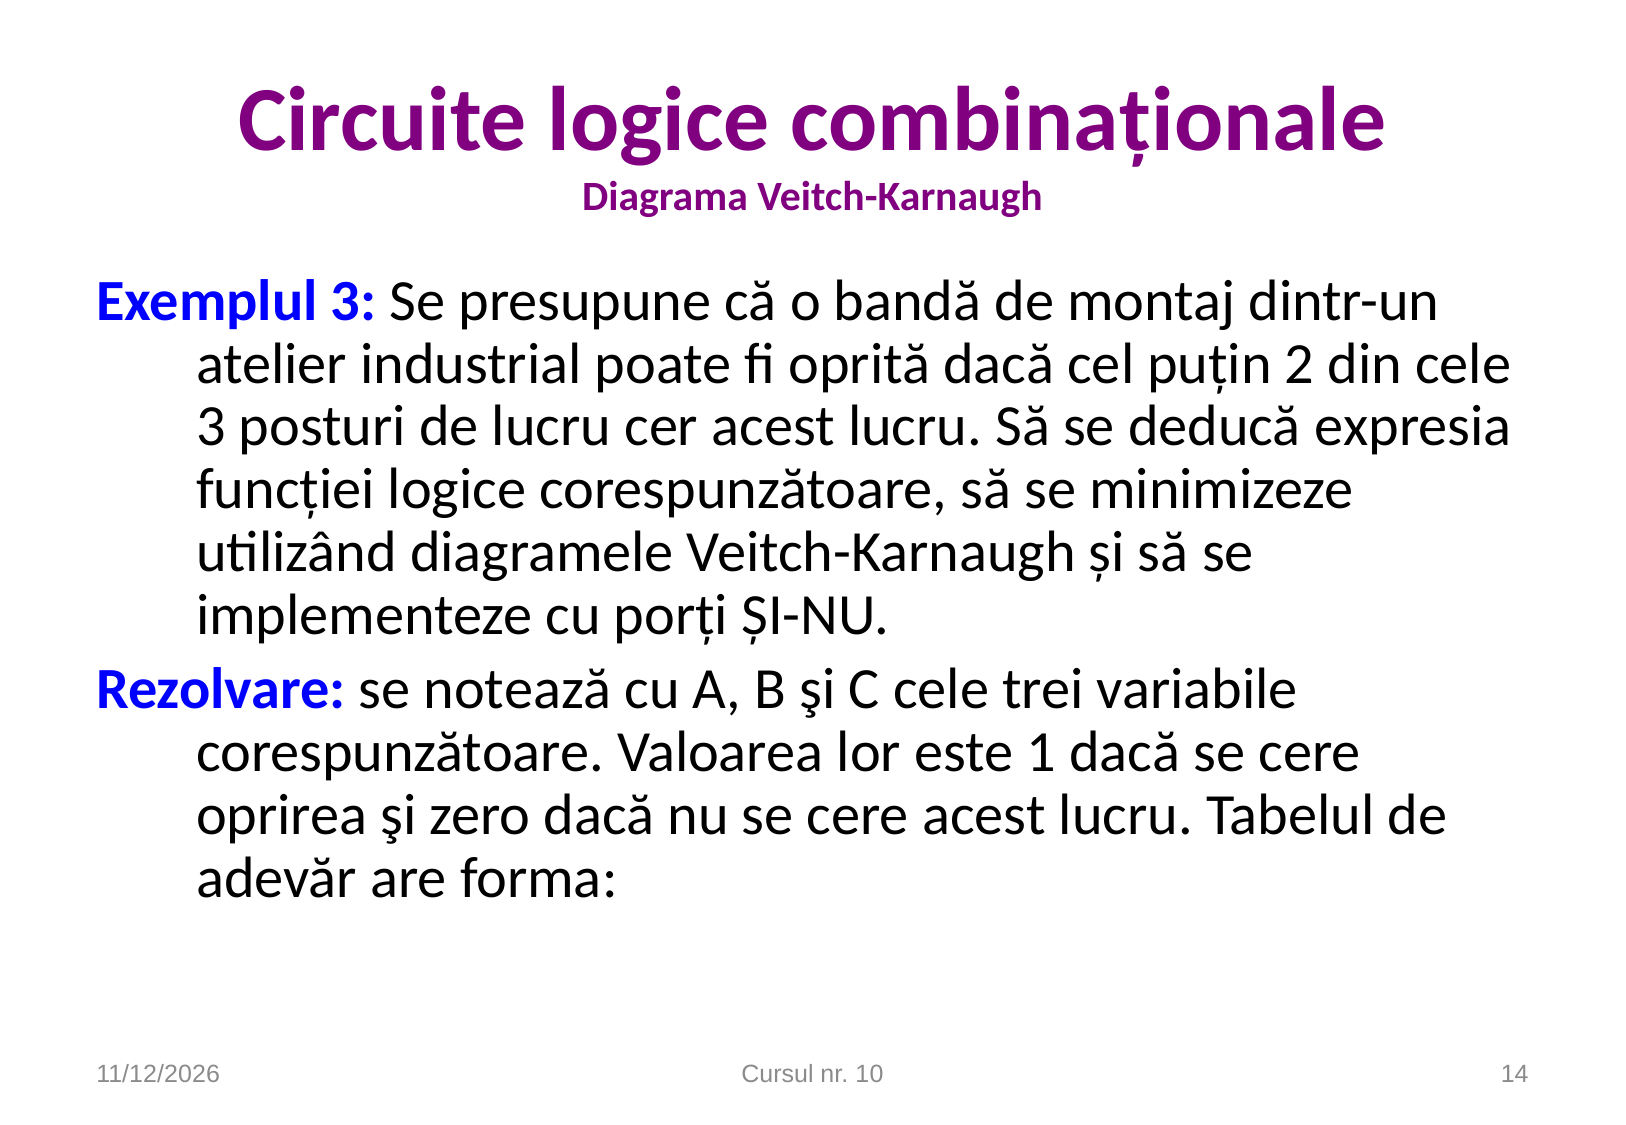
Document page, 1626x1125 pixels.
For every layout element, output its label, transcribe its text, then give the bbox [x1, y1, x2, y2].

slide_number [81, 1042, 461, 1103]
footer Cursul nr. 10 [555, 1042, 1070, 1103]
slide_number 14 [1164, 1042, 1544, 1103]
list Exemplul 3: Se presupune că o bandă de montaj dintr-un atelier industrial poate fi oprită dacă cel puţin 2 din cele 3 posturi de lucru cer acest lucru. Să se deducă expresia funcţiei logice corespunzătoare, să se minimizeze utilizând diagramele Veitch-Karnaugh şi să se implementeze cu porţi ŞI-NU. Rezolvare: se notează cu A, B şi C cele trei variabile corespunzătoare. Valoarea lor este 1 dacă se cere oprirea şi zero dacă nu se cere acest lucru. Tabelul de adevăr are forma: [80, 262, 1544, 1006]
title Circuite logice combinaționale Diagrama Veitch-Karnaugh [80, 44, 1544, 233]
